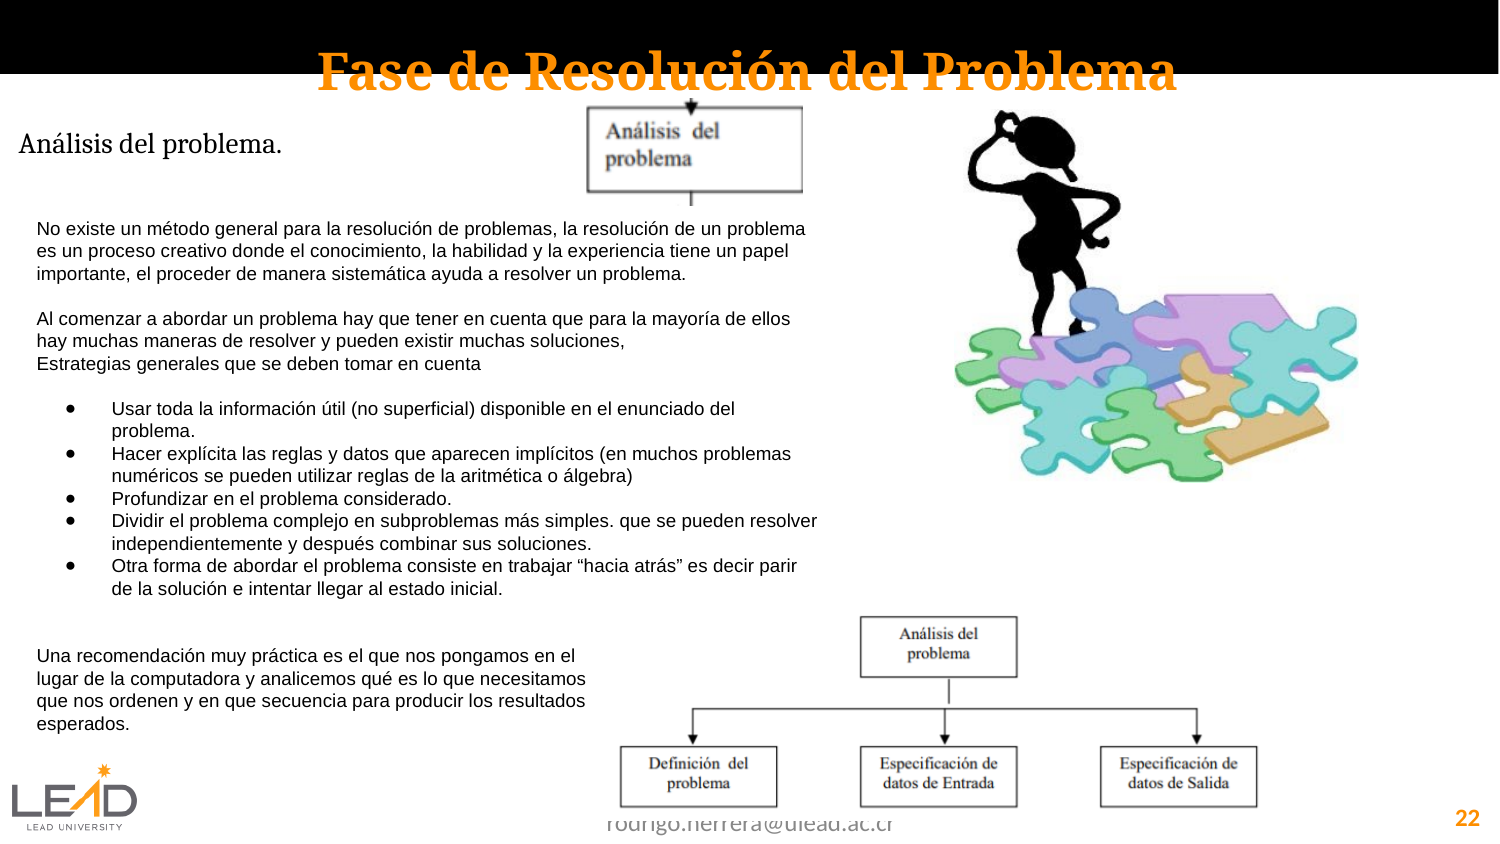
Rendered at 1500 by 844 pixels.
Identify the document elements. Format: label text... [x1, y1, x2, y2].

footer rodrigo.herrera@ulead.ac.cr [513, 798, 989, 844]
slide_number ‹#› [1387, 794, 1496, 840]
text_box Análisis del problema. [3, 109, 514, 202]
picture [593, 605, 1287, 821]
picture [571, 98, 803, 206]
picture [953, 108, 1359, 483]
text_box Fase de Resolución del Problema [0, 0, 1499, 74]
picture [1, 758, 147, 839]
text_box No existe un método general para la resolución de problemas, la resolución de un problema es un proceso creativo donde el conocimiento, la habilidad y la experiencia tiene un papel importante, el proceder de manera sistemática ayuda a resolver un problema. Al comenzar a abordar un problema hay que tener en cuenta que para la mayoría de ellos hay muchas maneras de resolver y pueden existir muchas soluciones, Estrategias generales que se deben tomar en cuenta Usar toda la información útil (no superficial) disponible en el enunciado del problema. Hacer explícita las reglas y datos que aparecen implícitos (en muchos problemas numéricos se pueden utilizar reglas de la aritmética o álgebra) Profundizar en el problema considerado. Dividir el problema complejo en subproblemas más simples. que se pueden resolver independientemente y después combinar sus soluciones. Otra forma de abordar el problema consiste en trabajar “hacia atrás” es decir parir de la solución e intentar llegar al estado inicial. Una recomendación muy práctica es el que nos pongamos en el lugar de la computadora y analicemos qué es lo que necesitamos que nos ordenen y en que secuencia para producir los resultados esperados. [21, 201, 833, 694]
